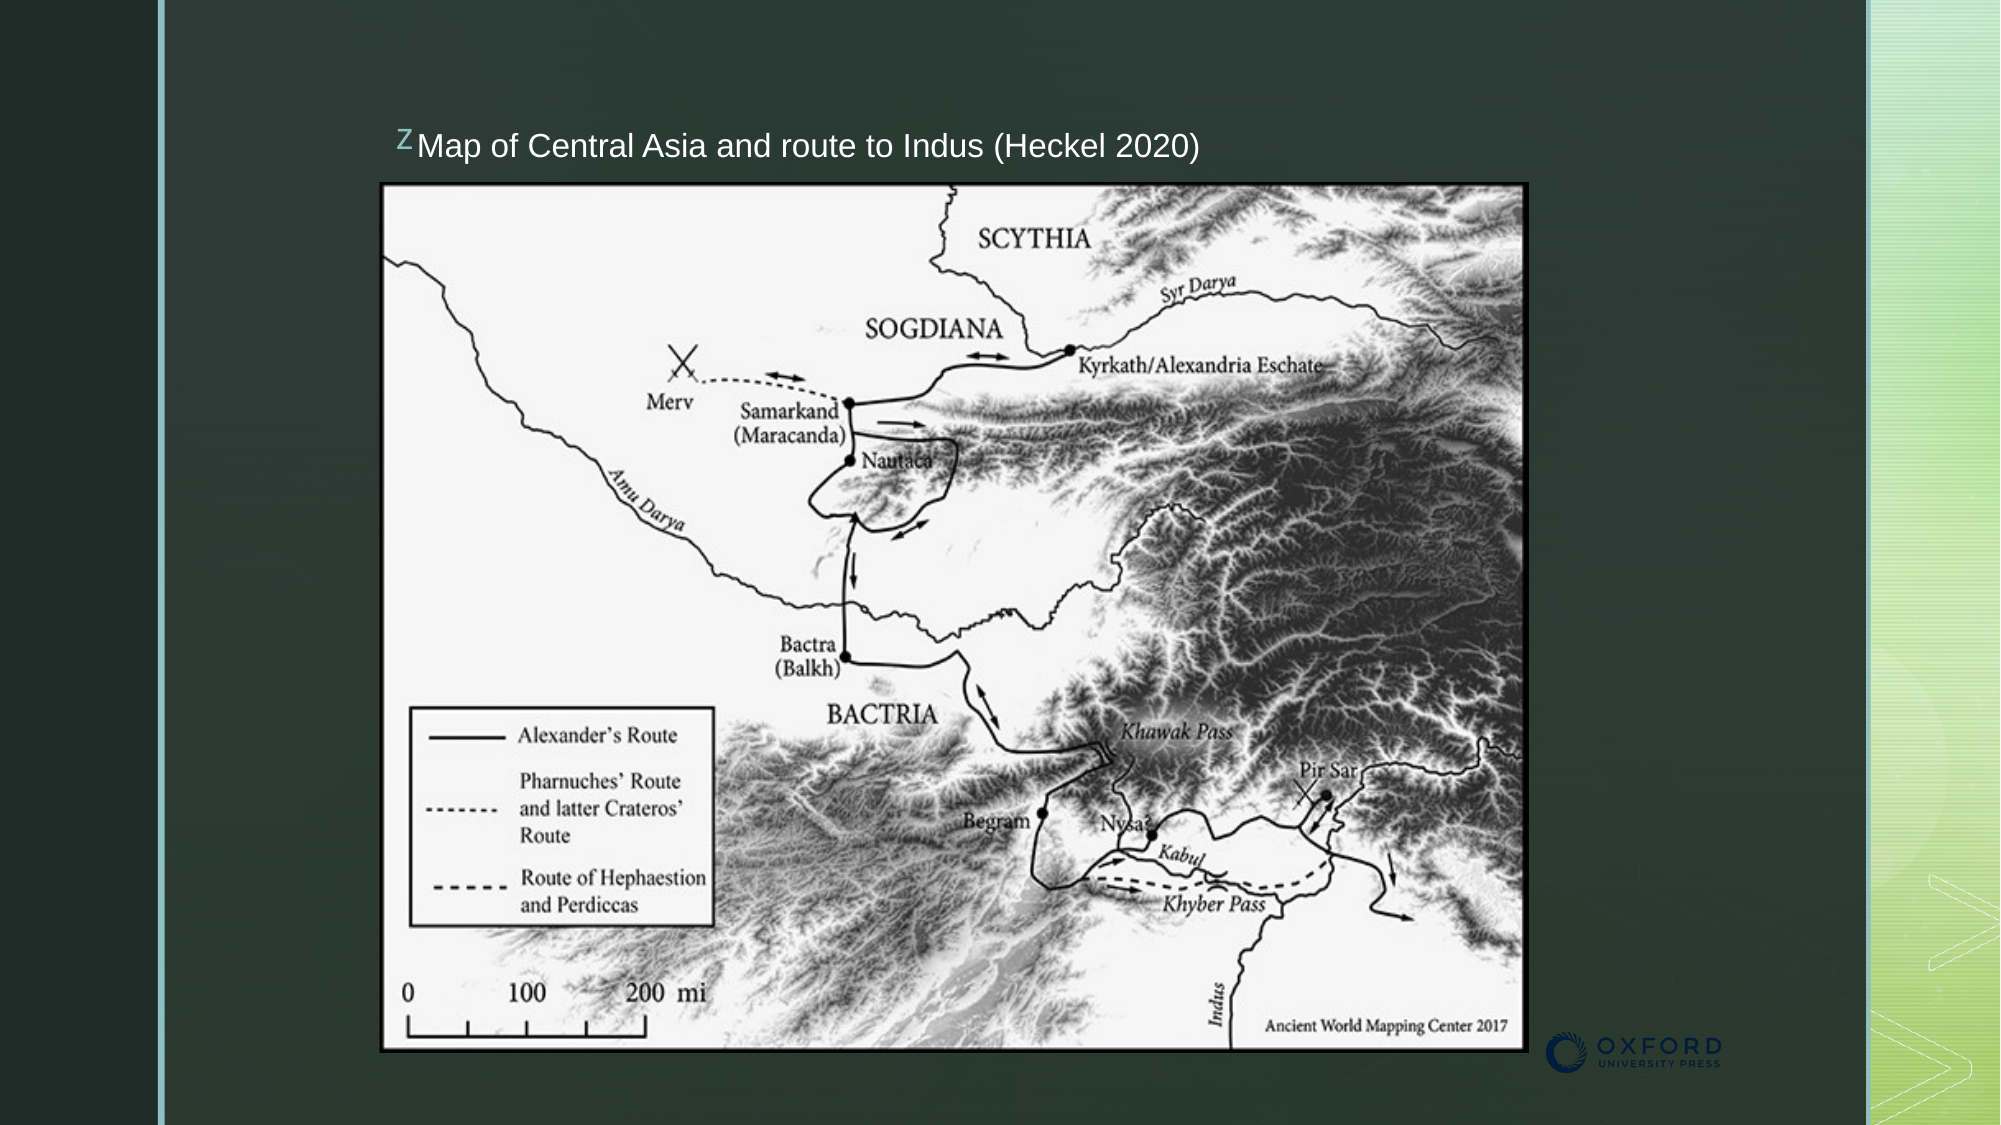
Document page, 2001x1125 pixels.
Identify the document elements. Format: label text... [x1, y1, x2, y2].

picture [1546, 1032, 1721, 1073]
title Map of Central Asia and route to Indus (Heckel 2020) [416, 124, 1419, 182]
picture [378, 182, 1529, 1053]
picture [1871, 0, 2001, 1125]
